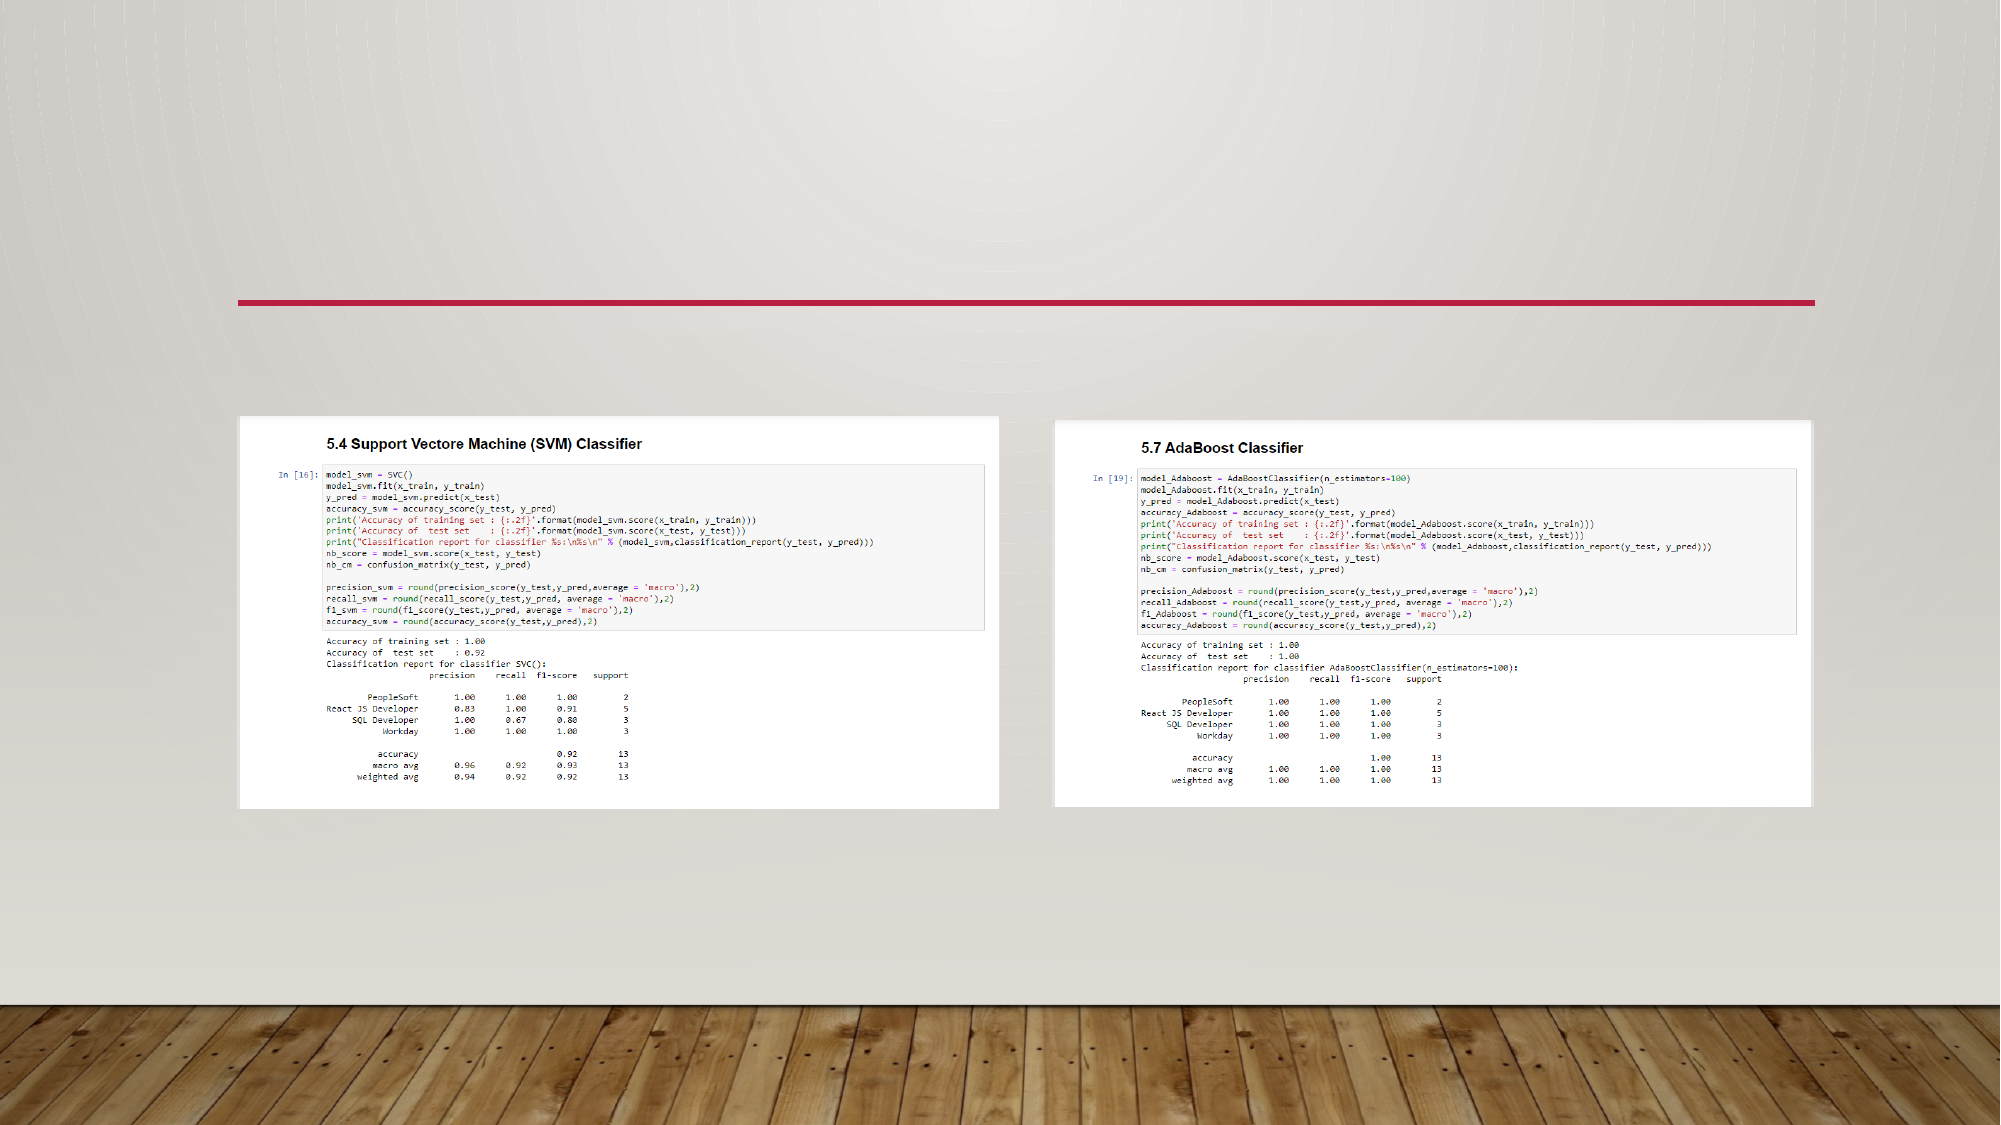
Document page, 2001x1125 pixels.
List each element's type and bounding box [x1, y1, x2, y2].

list [237, 416, 1000, 810]
picture [0, 1005, 2000, 1125]
list [1051, 420, 1815, 807]
